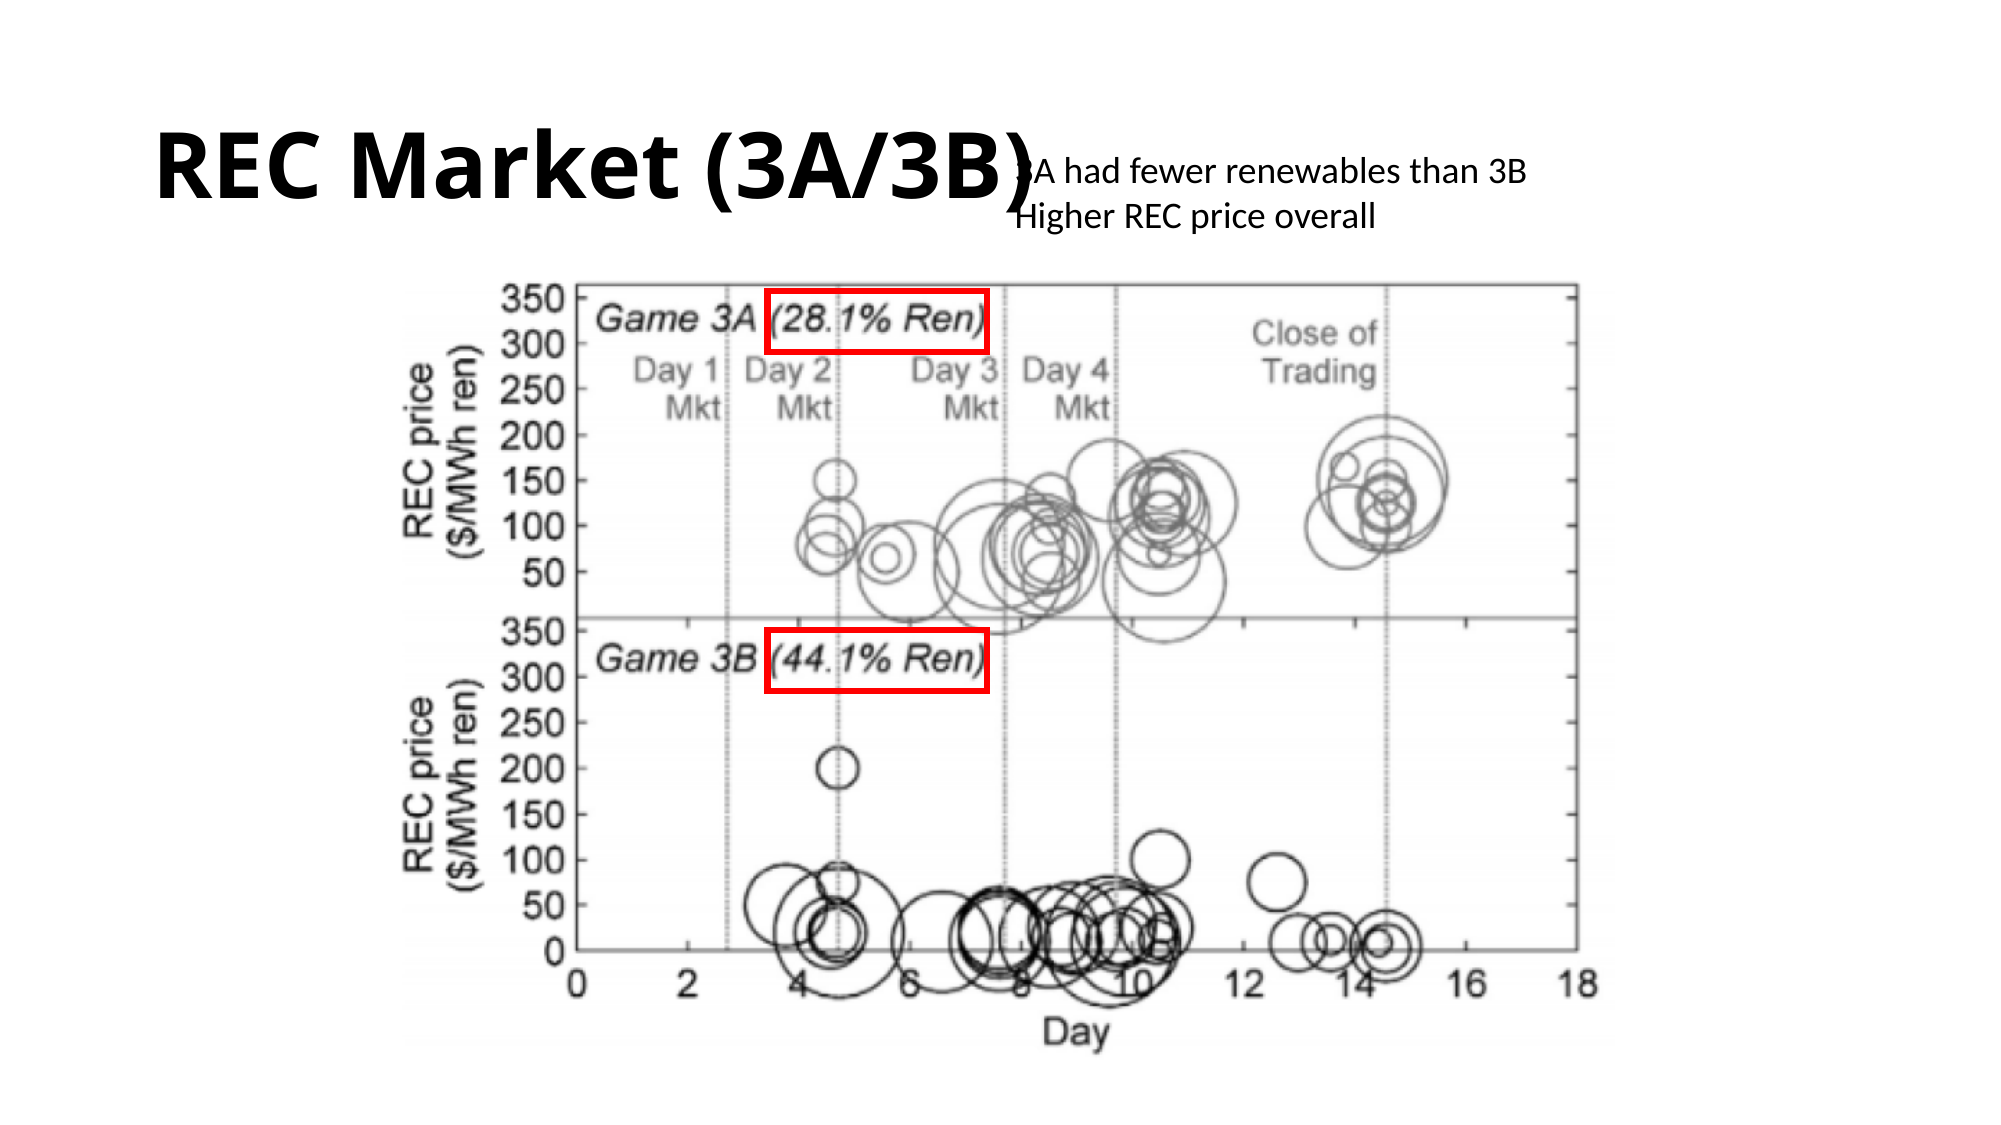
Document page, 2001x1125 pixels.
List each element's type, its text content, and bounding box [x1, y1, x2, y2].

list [384, 267, 1615, 1066]
text_box 3A had fewer renewables than 3B Higher REC price overall [999, 138, 1640, 243]
title REC Market (3A/3B) [137, 59, 1863, 278]
